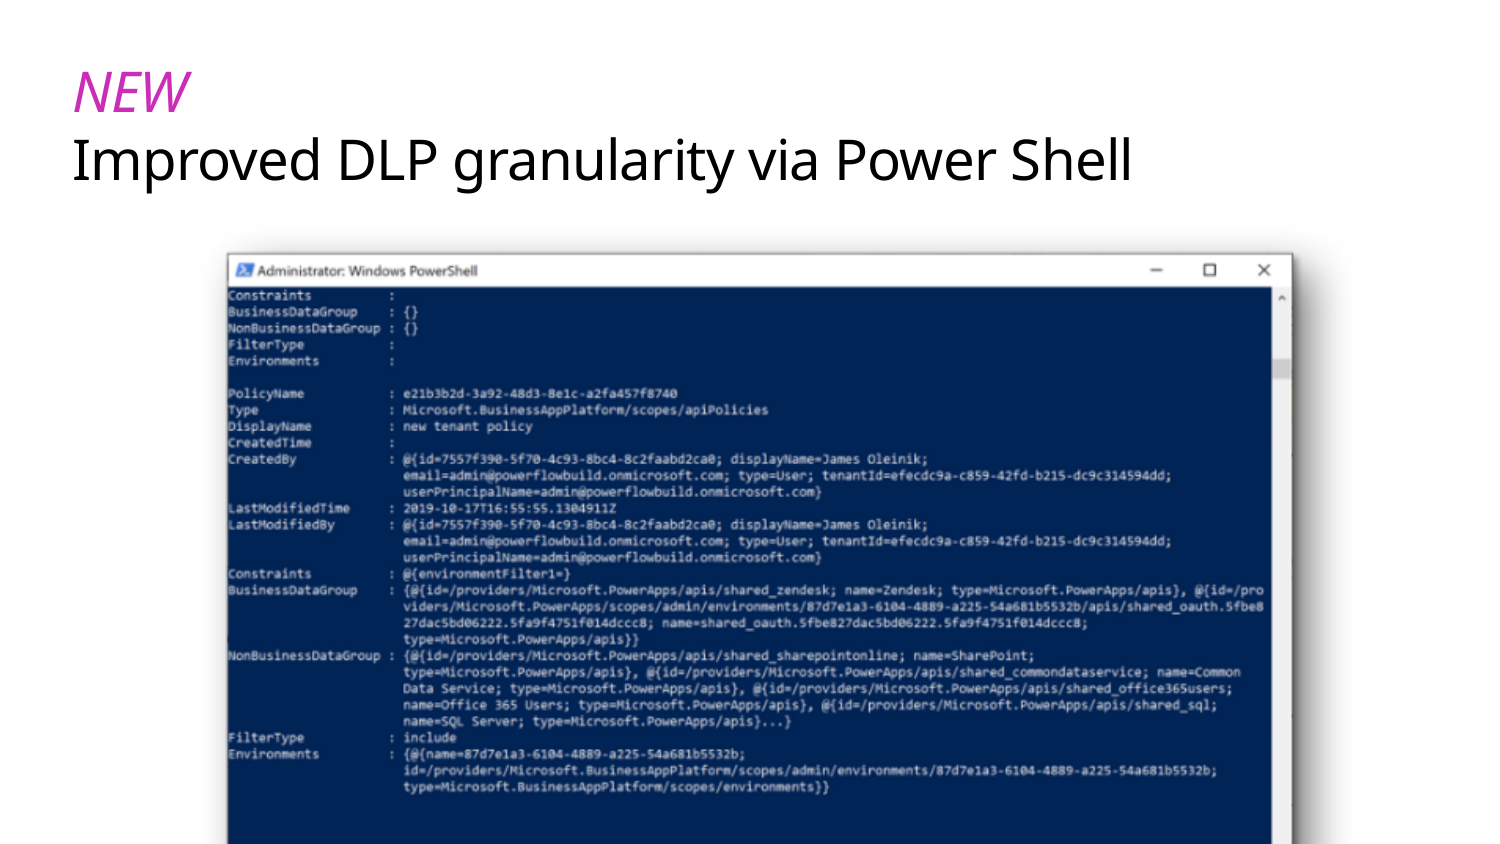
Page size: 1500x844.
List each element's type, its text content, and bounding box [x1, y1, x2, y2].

title NEW Improved DLP granularity via Power Shell [72, 56, 1228, 193]
picture [223, 249, 1306, 844]
